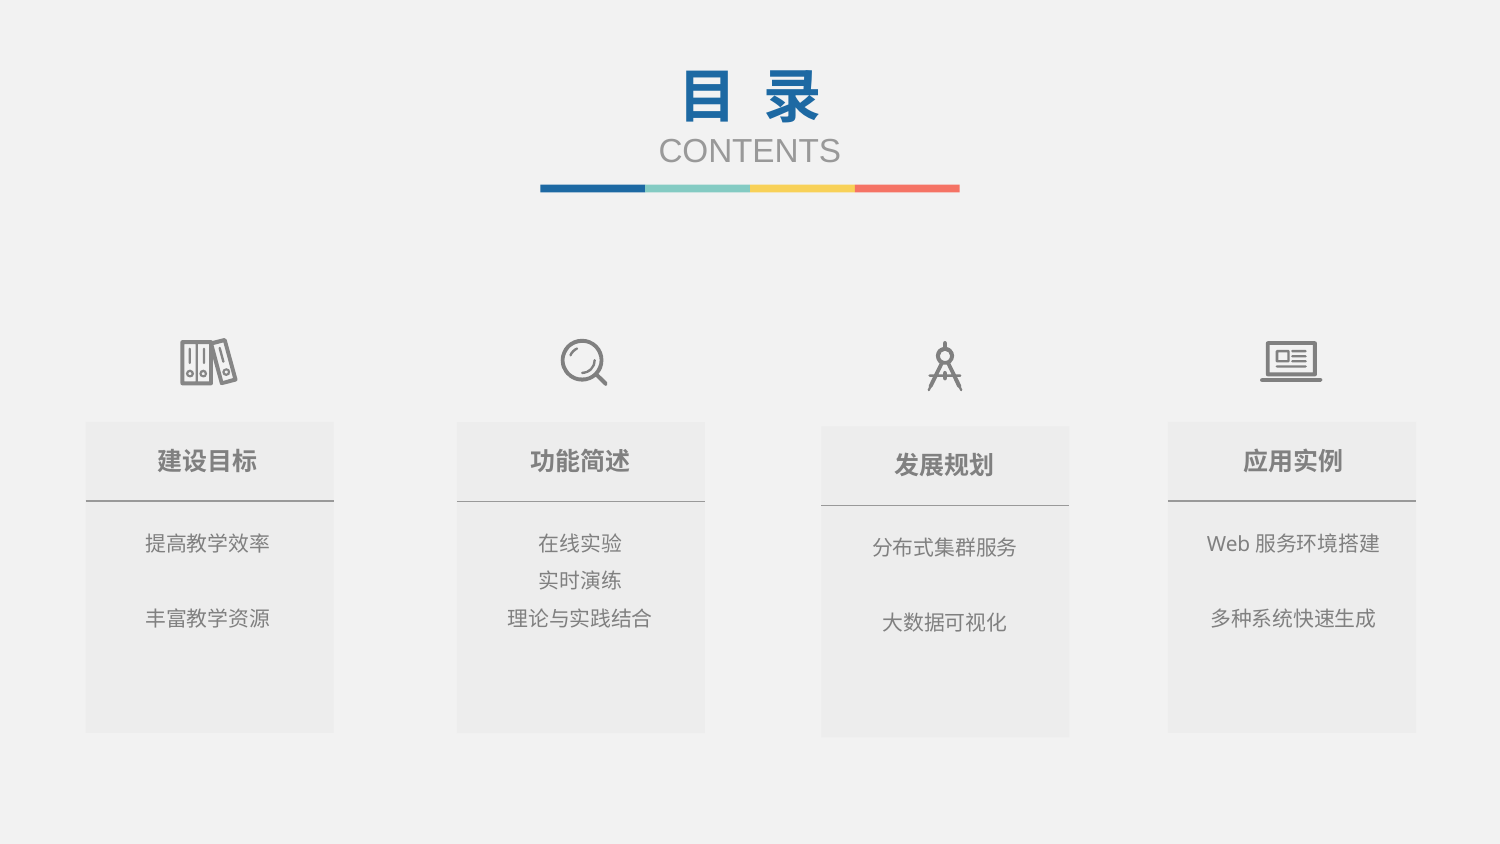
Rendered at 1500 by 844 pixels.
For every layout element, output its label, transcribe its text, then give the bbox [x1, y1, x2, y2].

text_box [540, 184, 960, 193]
text_box [1265, 341, 1317, 377]
text_box [1260, 378, 1323, 382]
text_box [1167, 421, 1417, 734]
text_box [927, 340, 963, 392]
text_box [821, 426, 1070, 738]
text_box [85, 421, 334, 734]
text_box [560, 338, 608, 386]
text_box 目 录 CONTENTS [628, 51, 872, 176]
text_box [180, 338, 238, 386]
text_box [456, 421, 706, 734]
